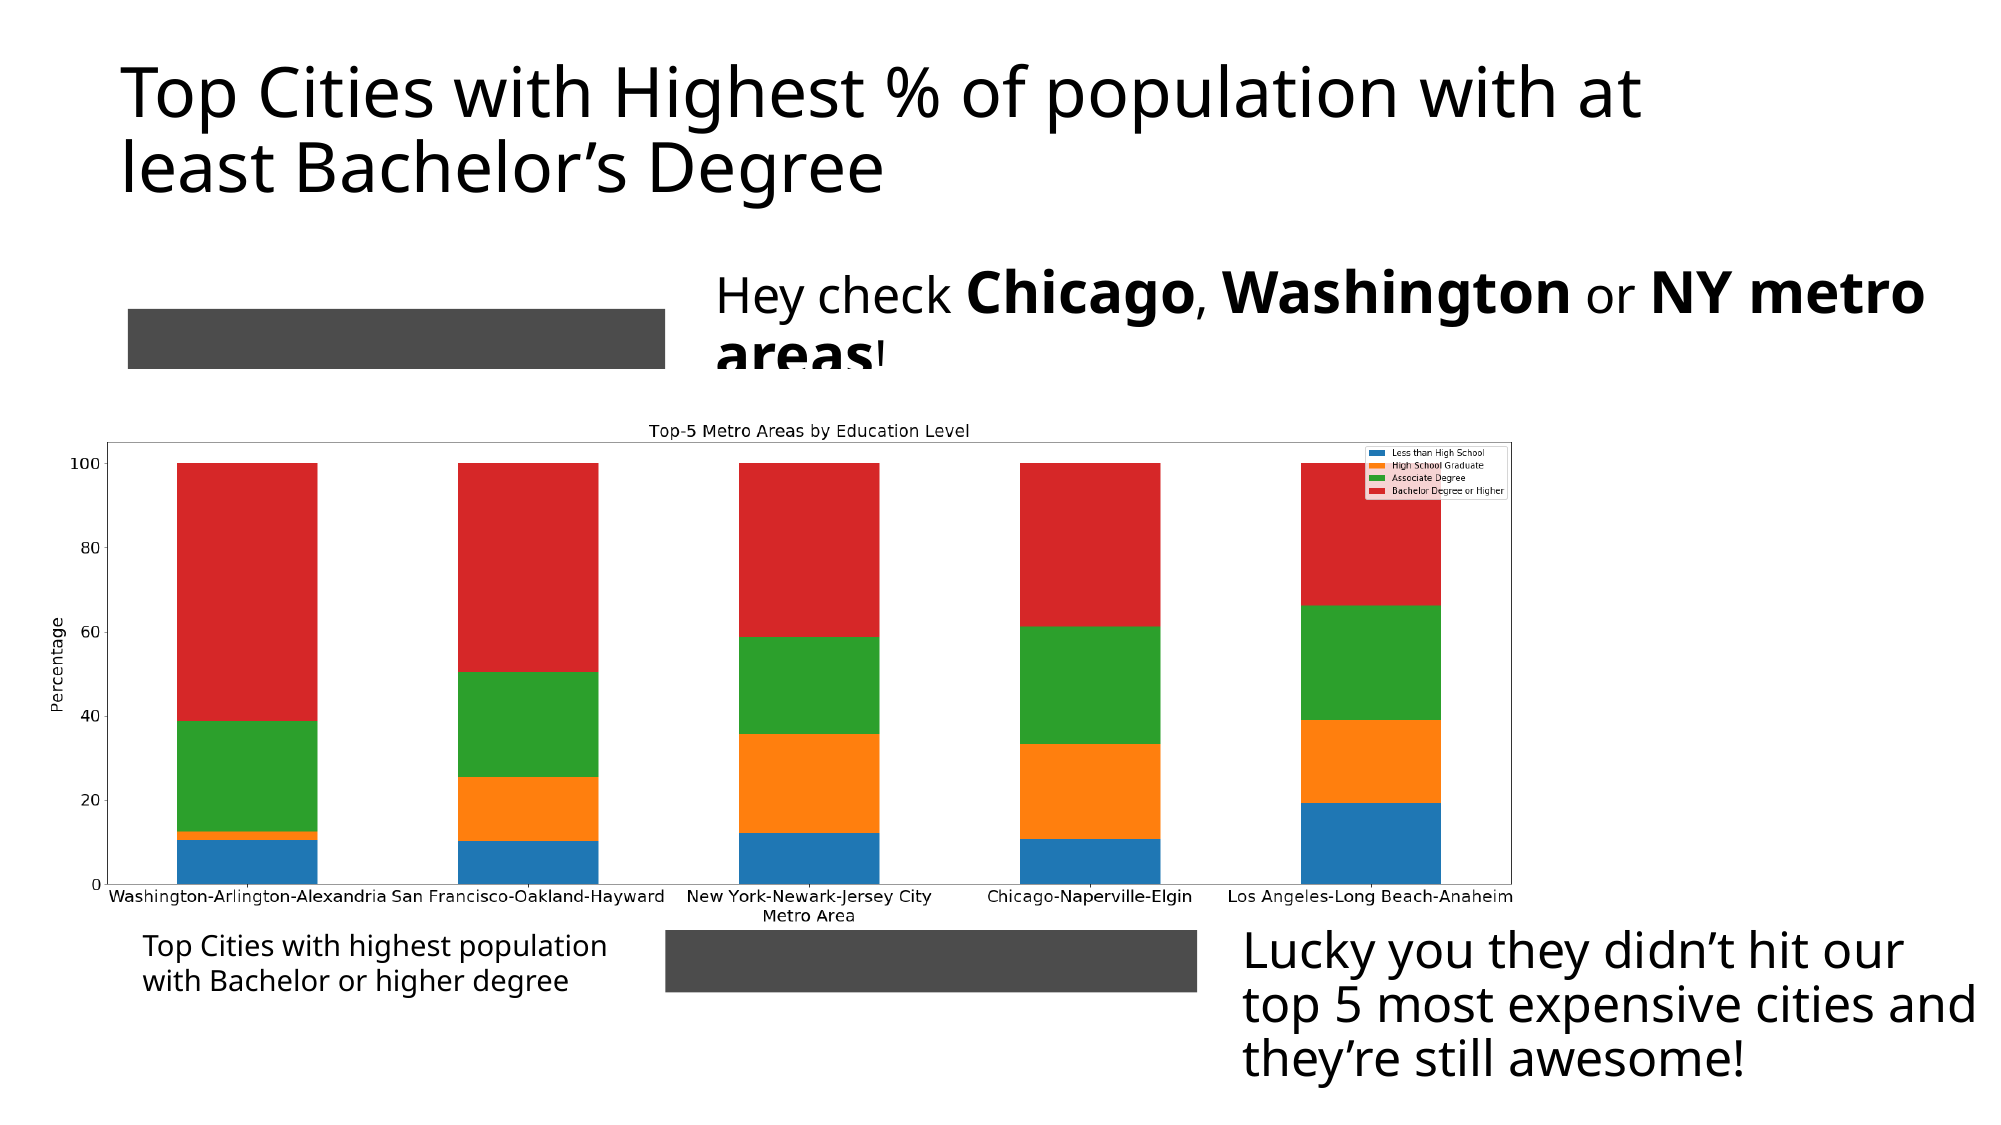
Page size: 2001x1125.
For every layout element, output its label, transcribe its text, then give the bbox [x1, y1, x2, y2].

list Hey check Chicago, Washington or NY metro areas! [700, 253, 1984, 399]
title Top Cities with Highest % of population with at least Bachelor’s Degree [105, 47, 1810, 217]
text_box Top Cities with highest population with Bachelor or higher degree [127, 930, 666, 1005]
text_box Lucky you they didn’t hit our top 5 most expensive cities and they’re still awesome! [1227, 889, 2000, 1123]
text_box [127, 308, 666, 369]
text_box [666, 930, 1198, 993]
picture [39, 369, 1528, 930]
